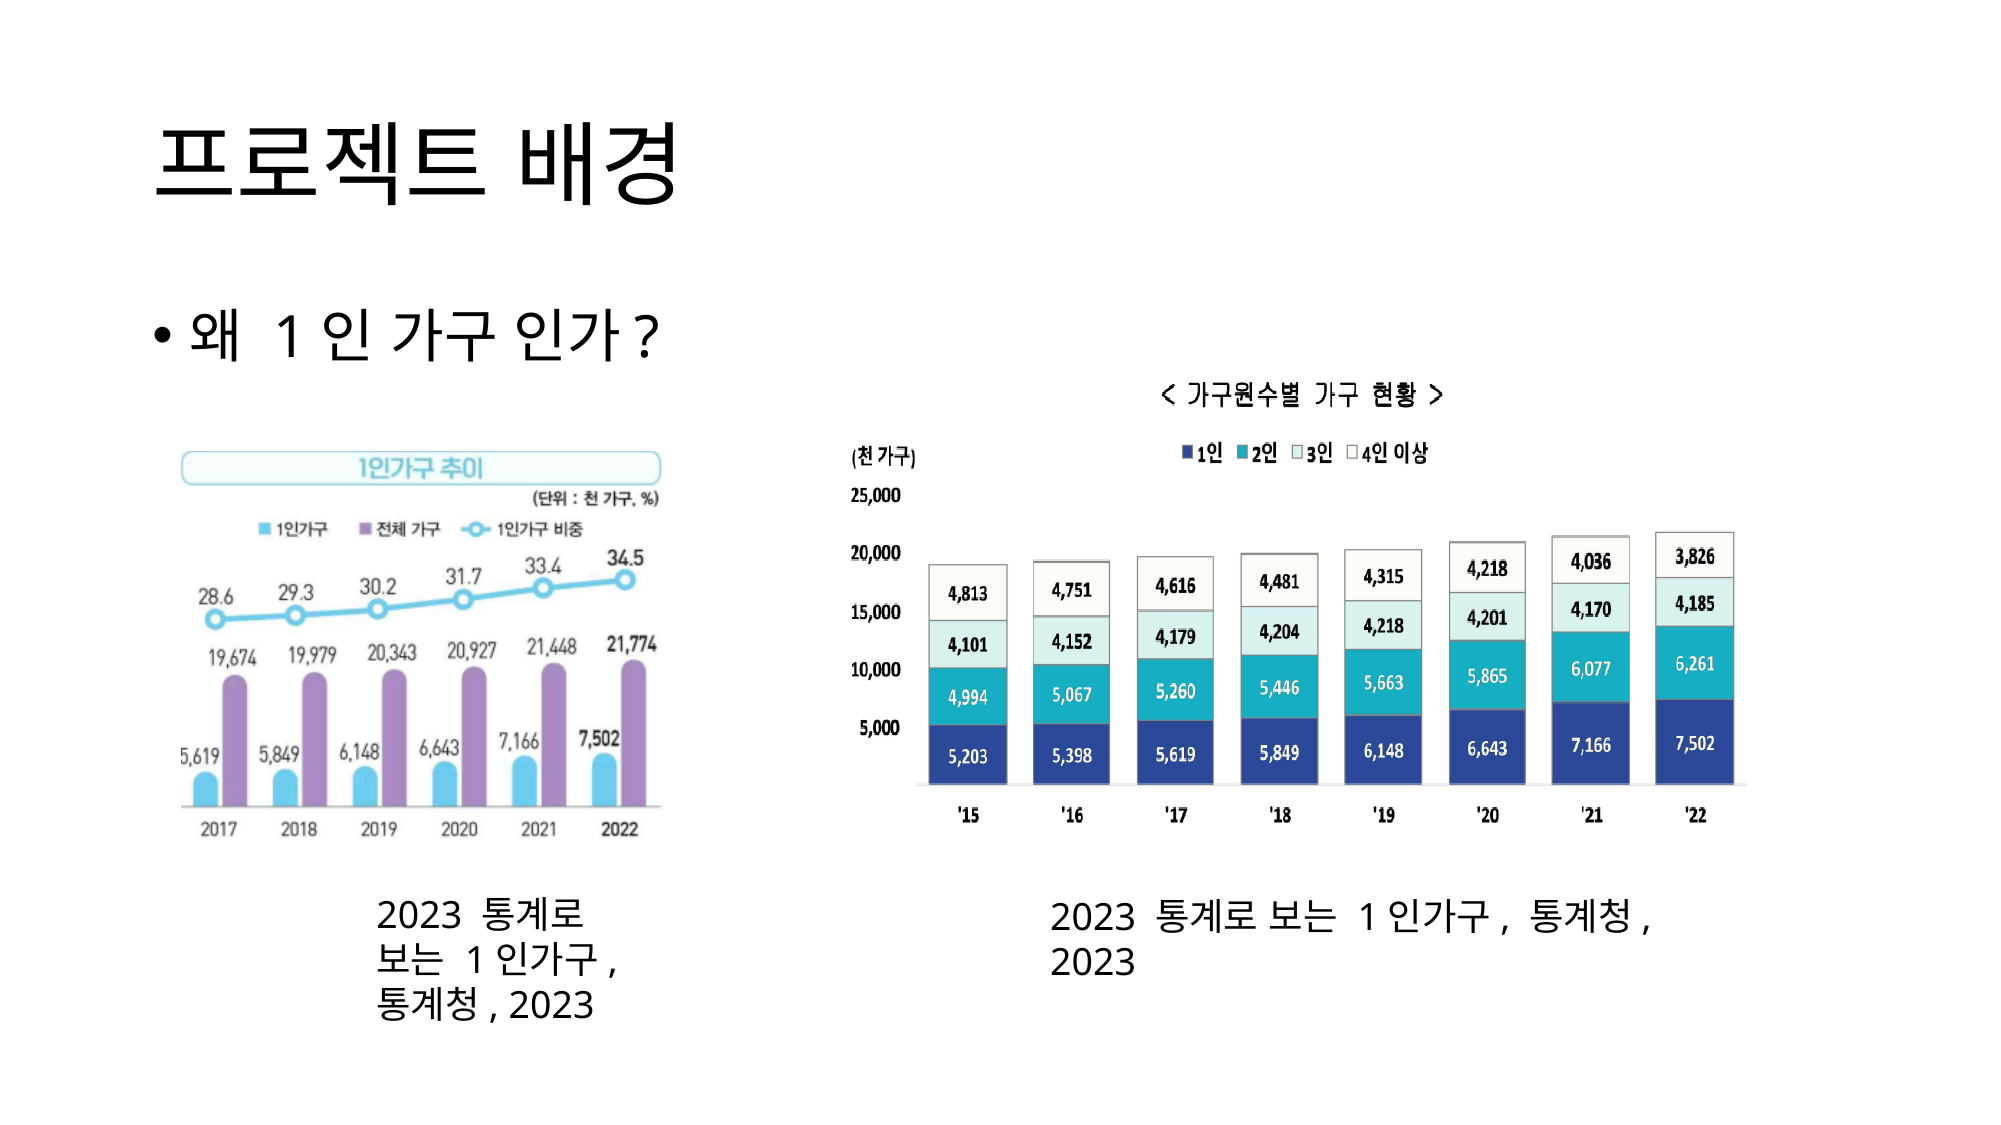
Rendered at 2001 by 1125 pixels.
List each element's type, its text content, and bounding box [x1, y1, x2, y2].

picture [831, 374, 1749, 840]
text_box 2023 통계로 보는 1인가구, 통계청, 2023 [361, 883, 649, 1034]
title 프로젝트 배경 [137, 59, 1863, 278]
list 왜 1인 가구 인가? [137, 299, 1863, 1014]
picture [181, 450, 670, 854]
text_box 2023 통계로 보는 1인가구, 통계청, 2023 [1035, 885, 1718, 990]
